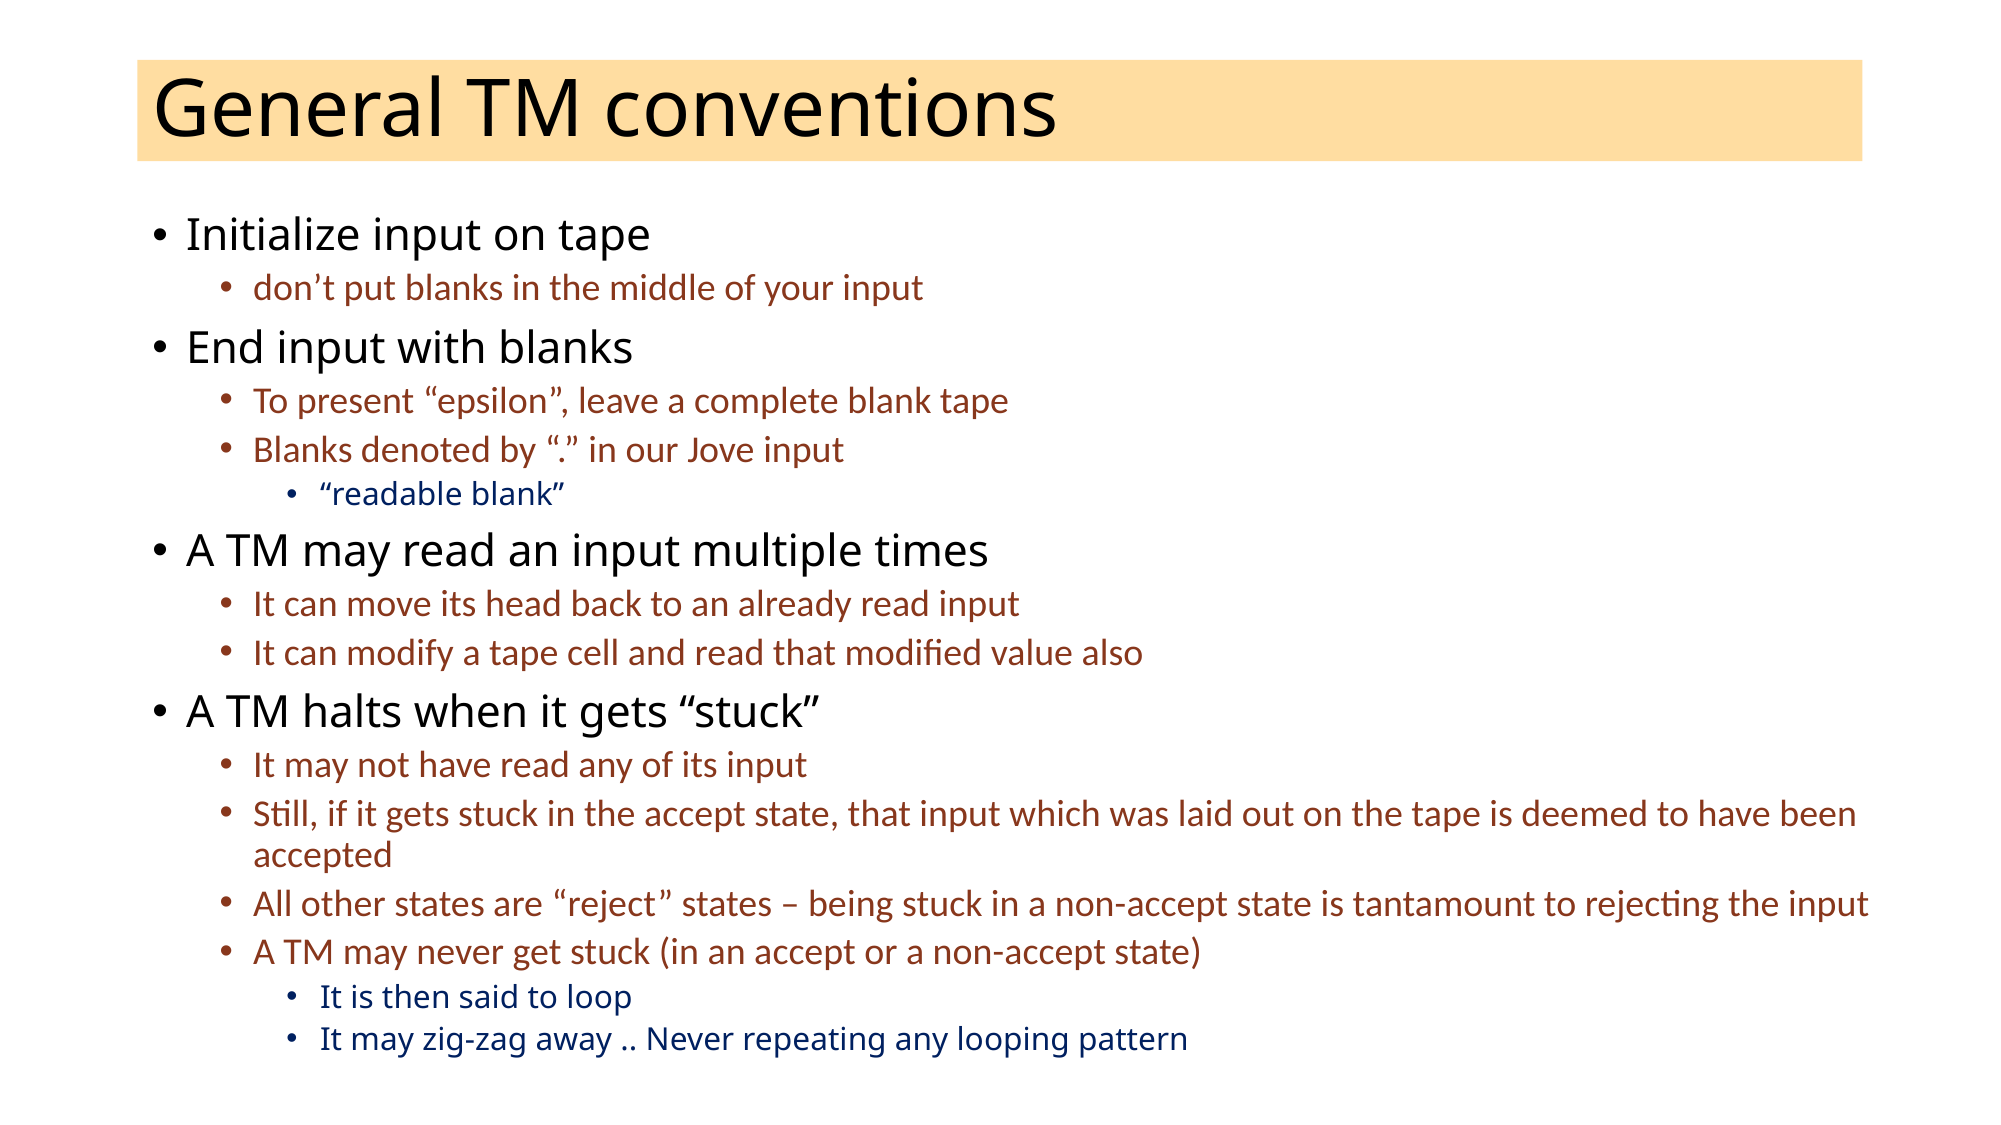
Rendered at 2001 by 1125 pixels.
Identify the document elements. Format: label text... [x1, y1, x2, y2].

list Initialize input on tape don’t put blanks in the middle of your input End input with blanks To present “epsilon”, leave a complete blank tape Blanks denoted by “.” in our Jove input “readable blank” A TM may read an input multiple times It can move its head back to an already read input It can modify a tape cell and read that modified value also A TM halts when it gets “stuck” It may not have read any of its input Still, if it gets stuck in the accept state, that input which was laid out on the tape is deemed to have been accepted All other states are “reject” states – being stuck in a non-accept state is tantamount to rejecting the input A TM may never get stuck (in an accept or a non-accept state) It is then said to loop It may zig-zag away .. Never repeating any looping pattern [137, 205, 1952, 1066]
title General TM conventions [137, 59, 1863, 162]
